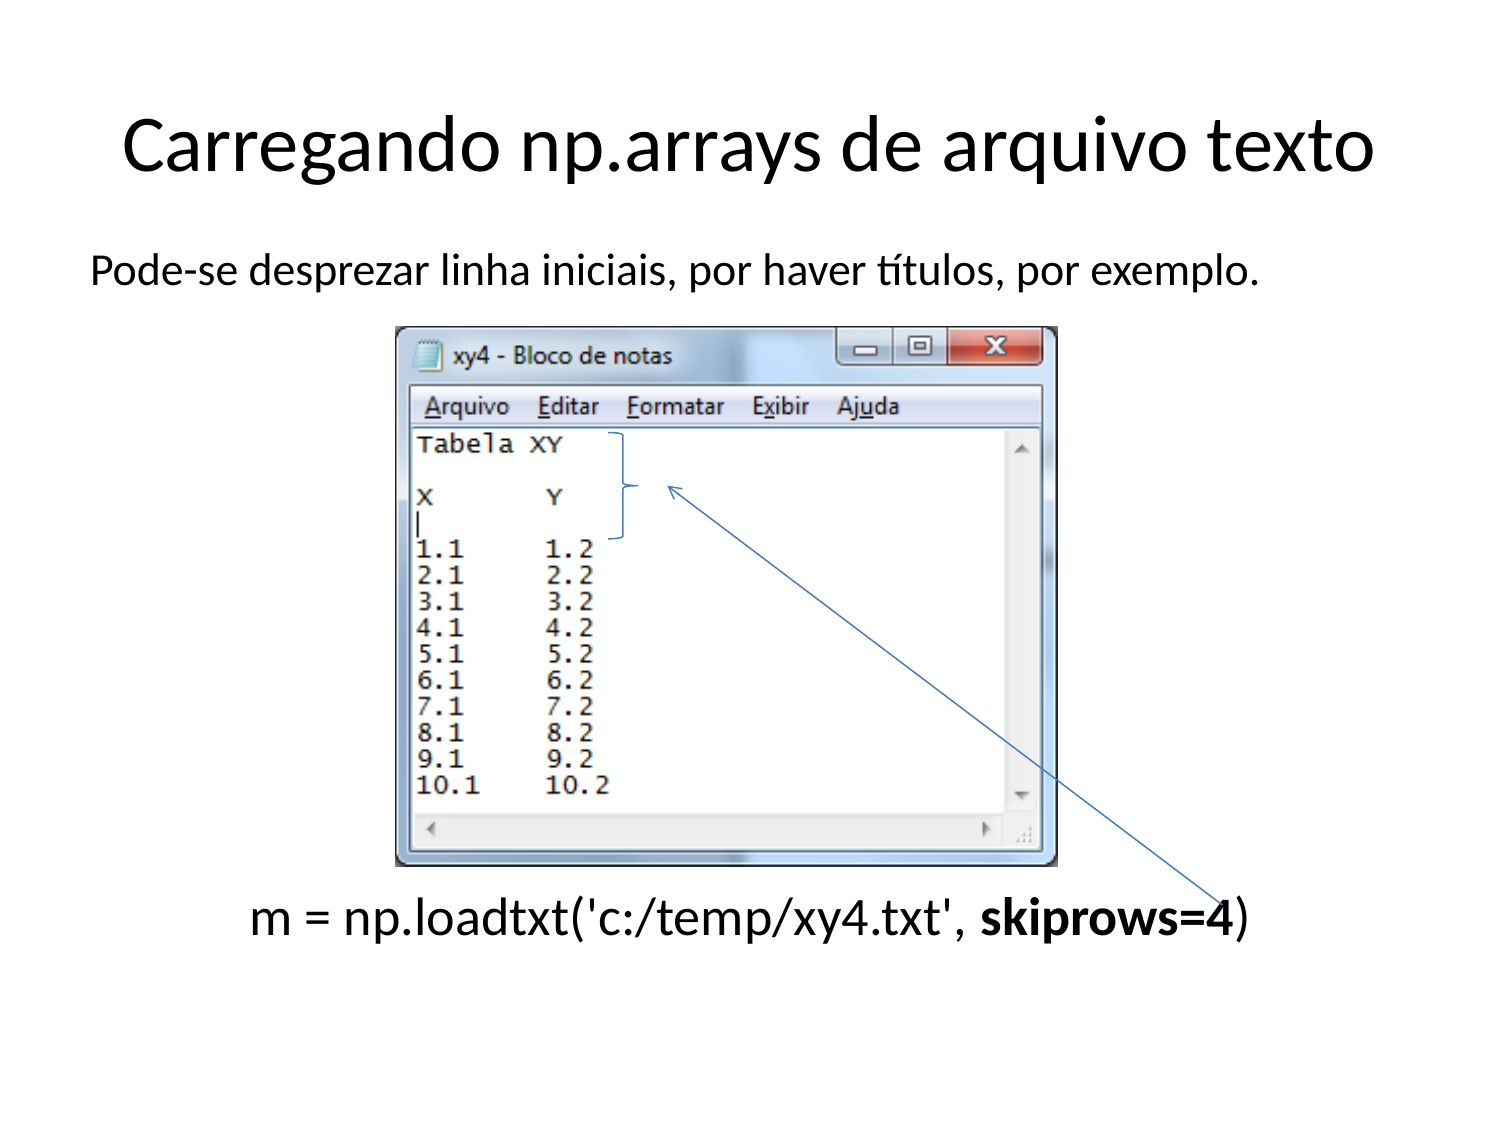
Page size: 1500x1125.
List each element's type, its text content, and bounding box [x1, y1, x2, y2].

list Pode-se desprezar linha iniciais, por haver títulos, por exemplo. m = np.loadtxt('c:/temp/xy4.txt', skiprows=4) [75, 231, 1425, 1083]
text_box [667, 485, 1223, 906]
title Carregando np.arrays de arquivo texto [75, 45, 1425, 231]
picture [395, 325, 1058, 867]
